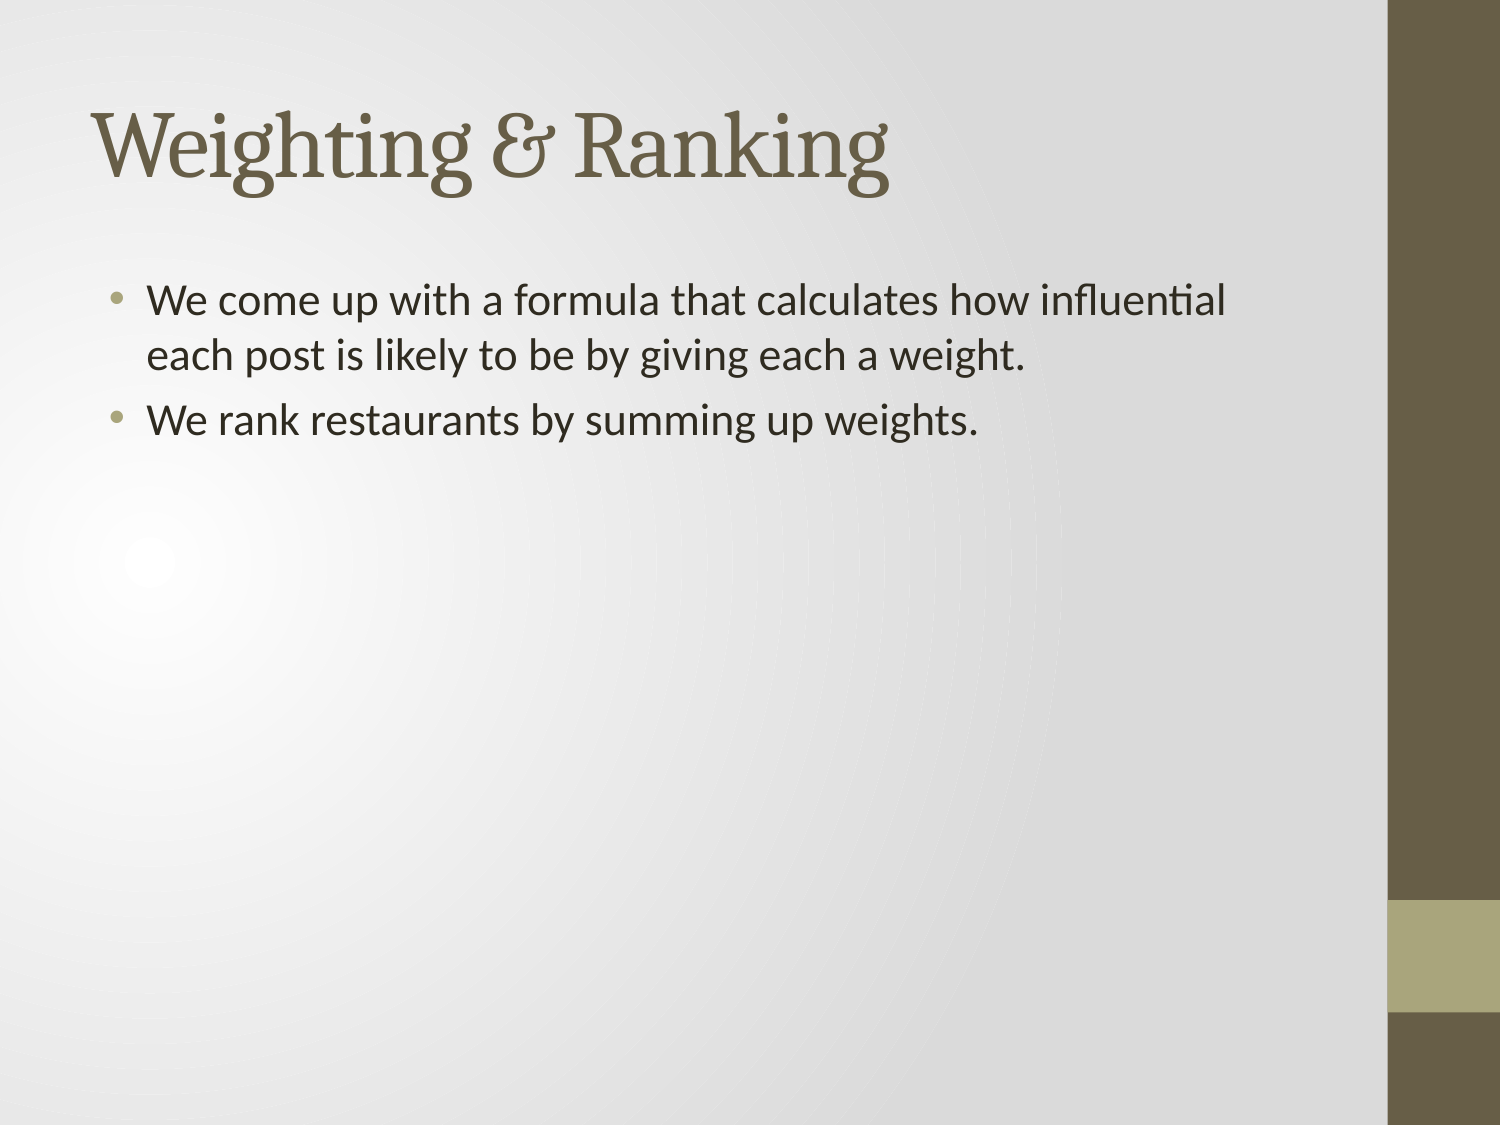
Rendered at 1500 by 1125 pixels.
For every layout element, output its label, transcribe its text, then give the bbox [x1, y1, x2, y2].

title Weighting & Ranking [75, 45, 1325, 233]
list We come up with a formula that calculates how influential each post is likely to be by giving each a weight. We rank restaurants by summing up weights. [75, 262, 1325, 1050]
